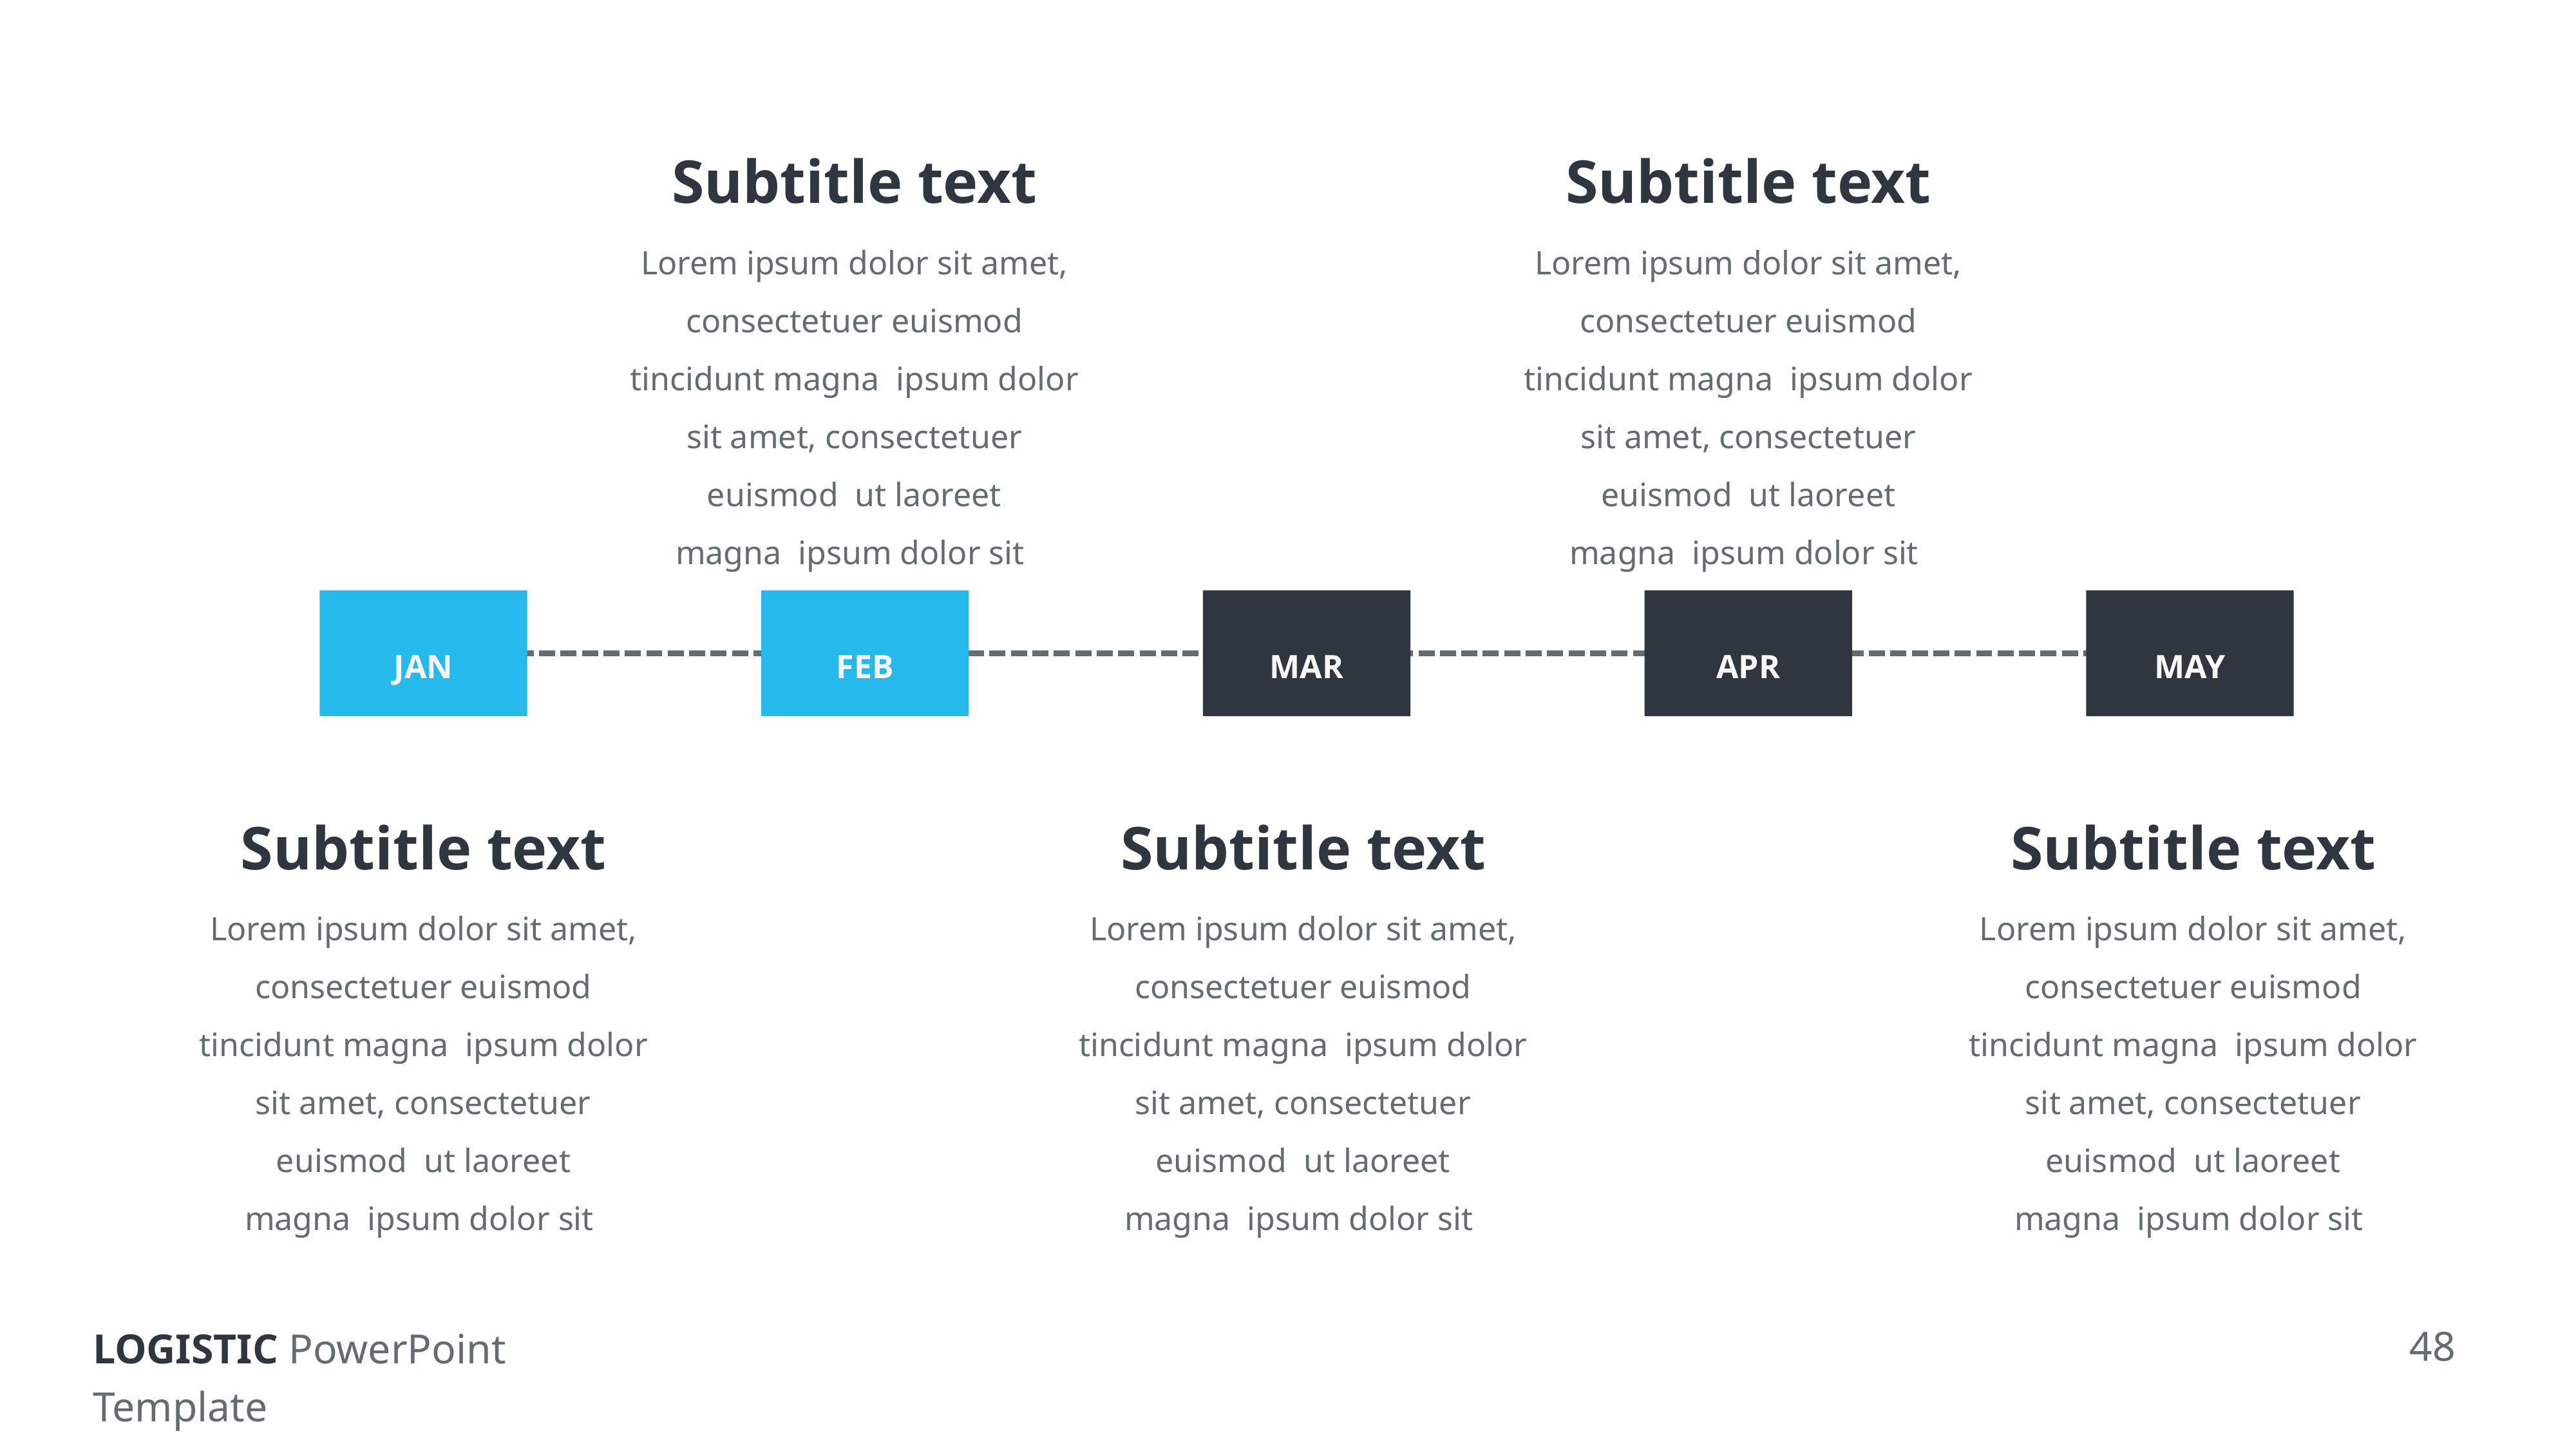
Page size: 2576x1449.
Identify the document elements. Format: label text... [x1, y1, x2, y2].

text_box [319, 590, 2294, 717]
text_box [618, 126, 1984, 515]
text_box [187, 792, 2429, 1181]
slide_number 48 [2322, 1316, 2543, 1379]
